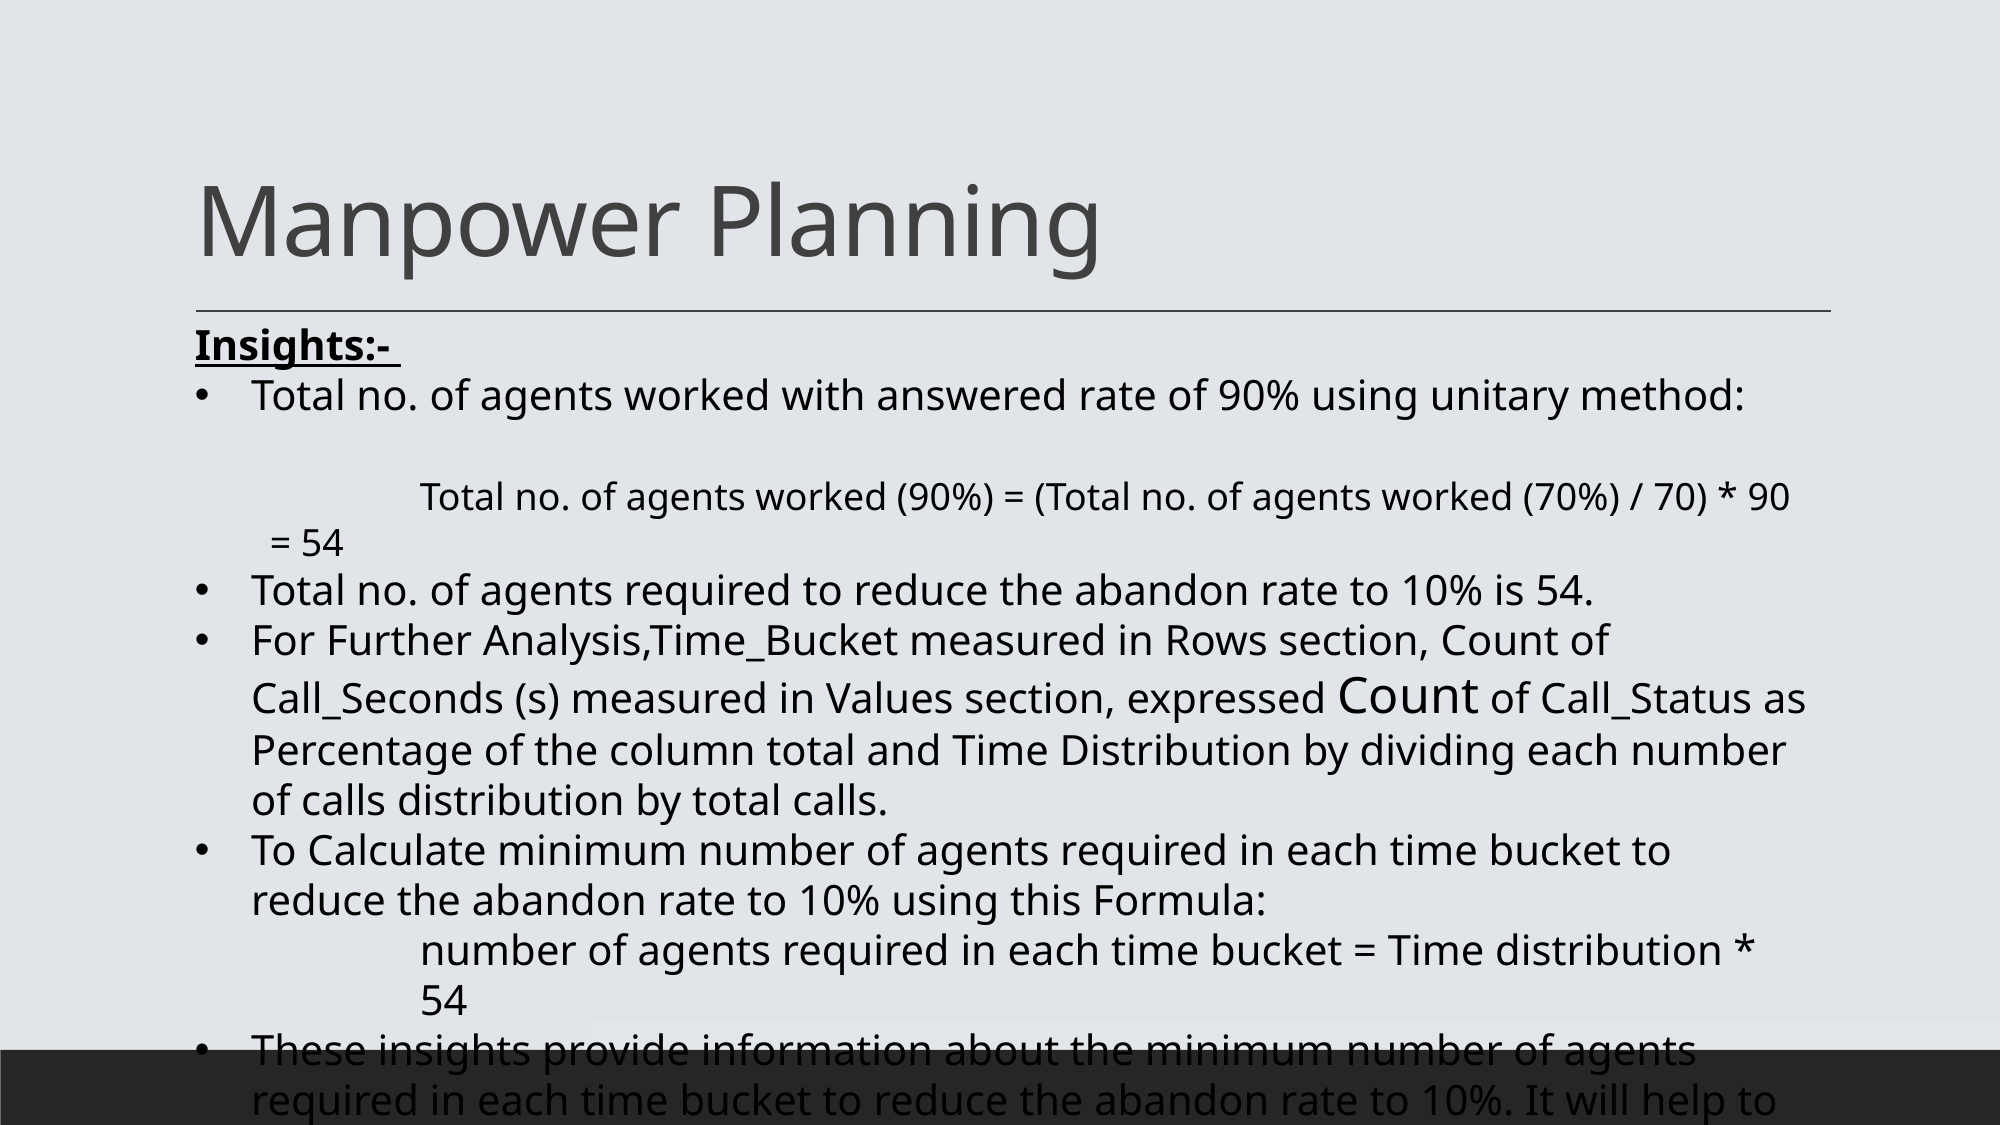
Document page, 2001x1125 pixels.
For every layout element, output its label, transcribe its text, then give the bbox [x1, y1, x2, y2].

title Manpower Planning [180, 47, 1830, 285]
text_box Insights:- Total no. of agents worked with answered rate of 90% using unitary method: Total no. of agents worked (90%) = (Total no. of agents worked (70%) / 70) * 90 = 54 Total no. of agents required to reduce the abandon rate to 10% is 54. For Further Analysis,Time_Bucket measured in Rows section, Count of Call_Seconds (s) measured in Values section, expressed Count of Call_Status as Percentage of the column total and Time Distribution by dividing each number of calls distribution by total calls. To Calculate minimum number of agents required in each time bucket to reduce the abandon rate to 10% using this Formula: number of agents required in each time bucket = Time distribution * 54 These insights provide information about the minimum number of agents required in each time bucket to reduce the abandon rate to 10%. It will help to optimize staffing resources to ensure efficient customer service and satisfaction. [179, 311, 1830, 1125]
